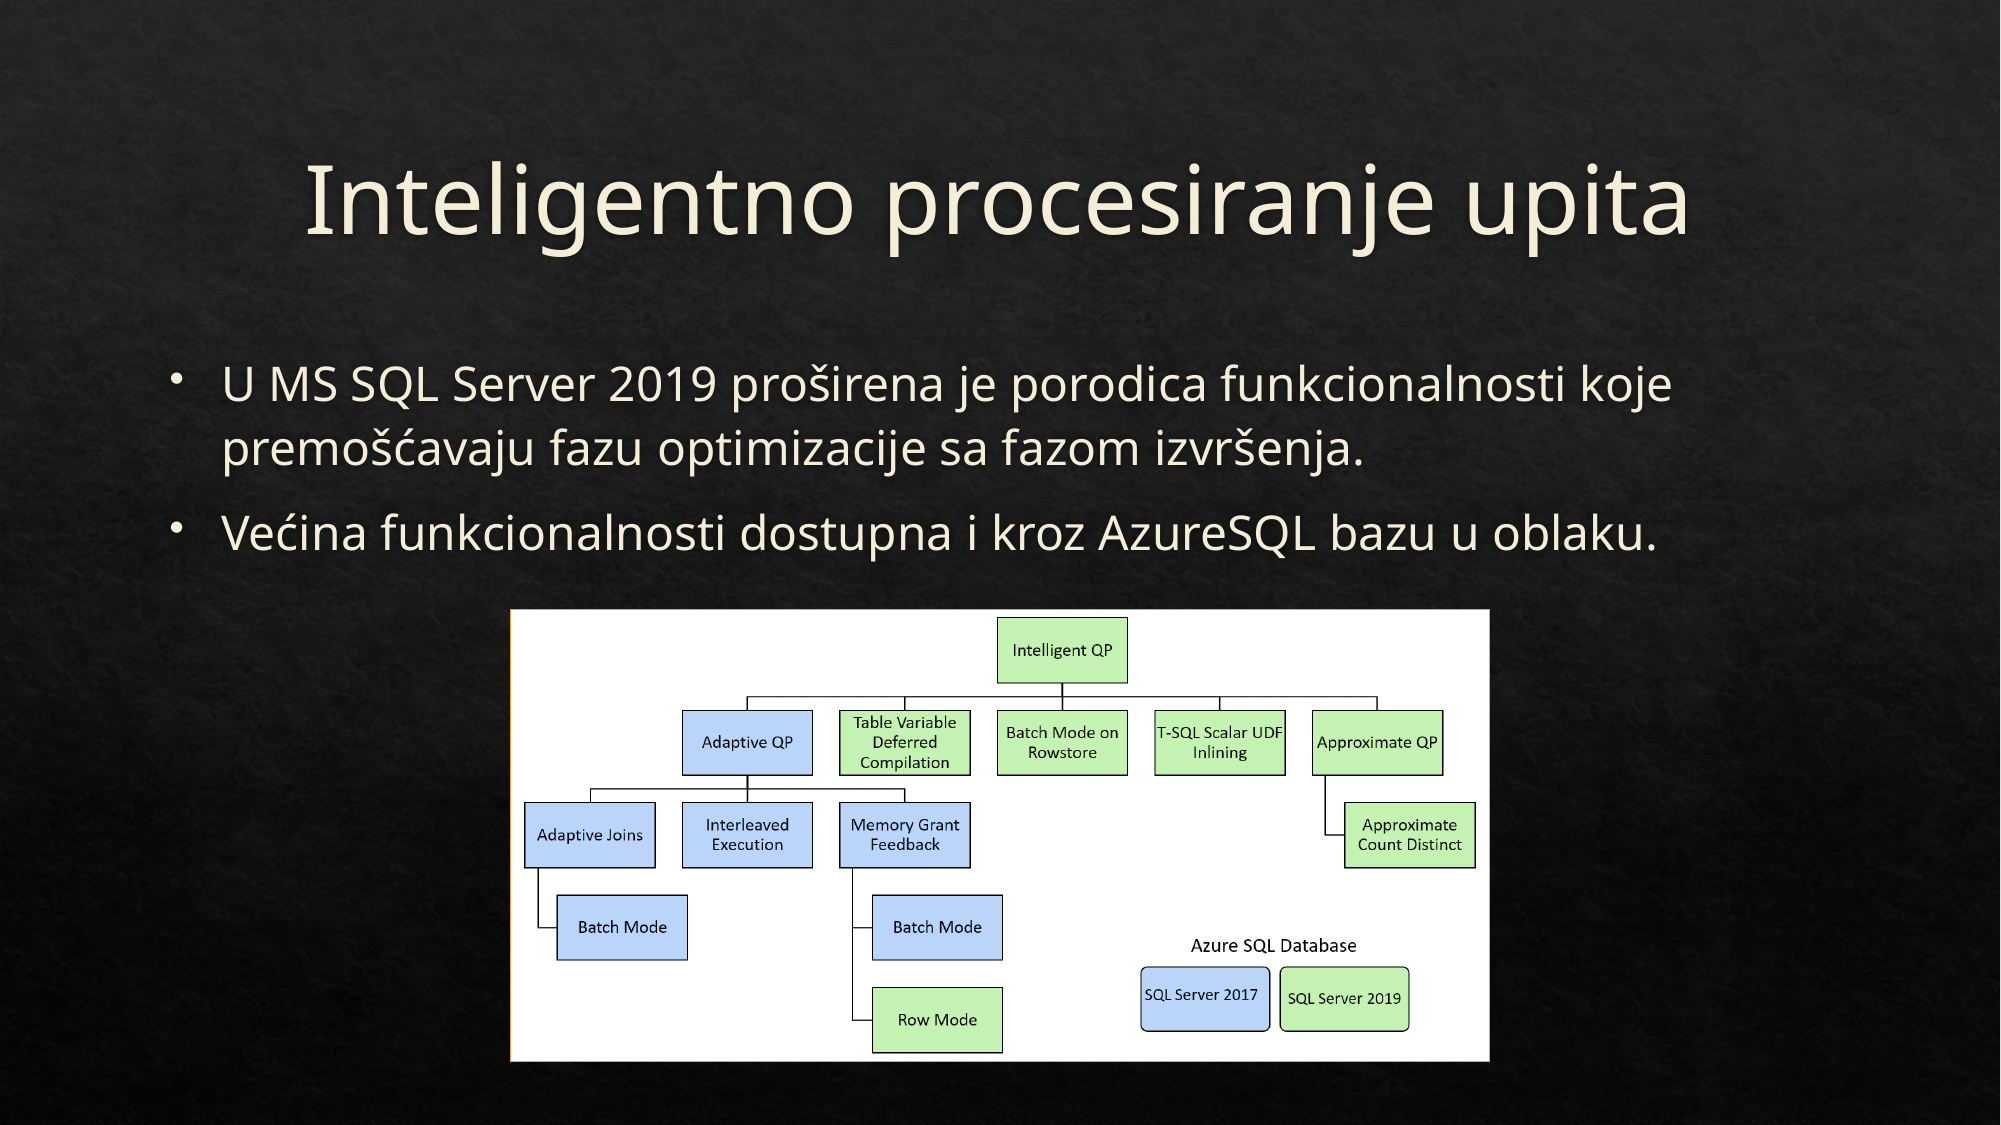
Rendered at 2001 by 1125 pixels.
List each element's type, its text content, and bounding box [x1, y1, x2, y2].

title Inteligentno procesiranje upita [149, 99, 1849, 307]
picture [510, 608, 1490, 1062]
list U MS SQL Server 2019 proširena je porodica funkcionalnosti koje premošćavaju fazu optimizacije sa fazom izvršenja. Većina funkcionalnosti dostupna i kroz AzureSQL bazu u oblaku. [149, 340, 1849, 673]
